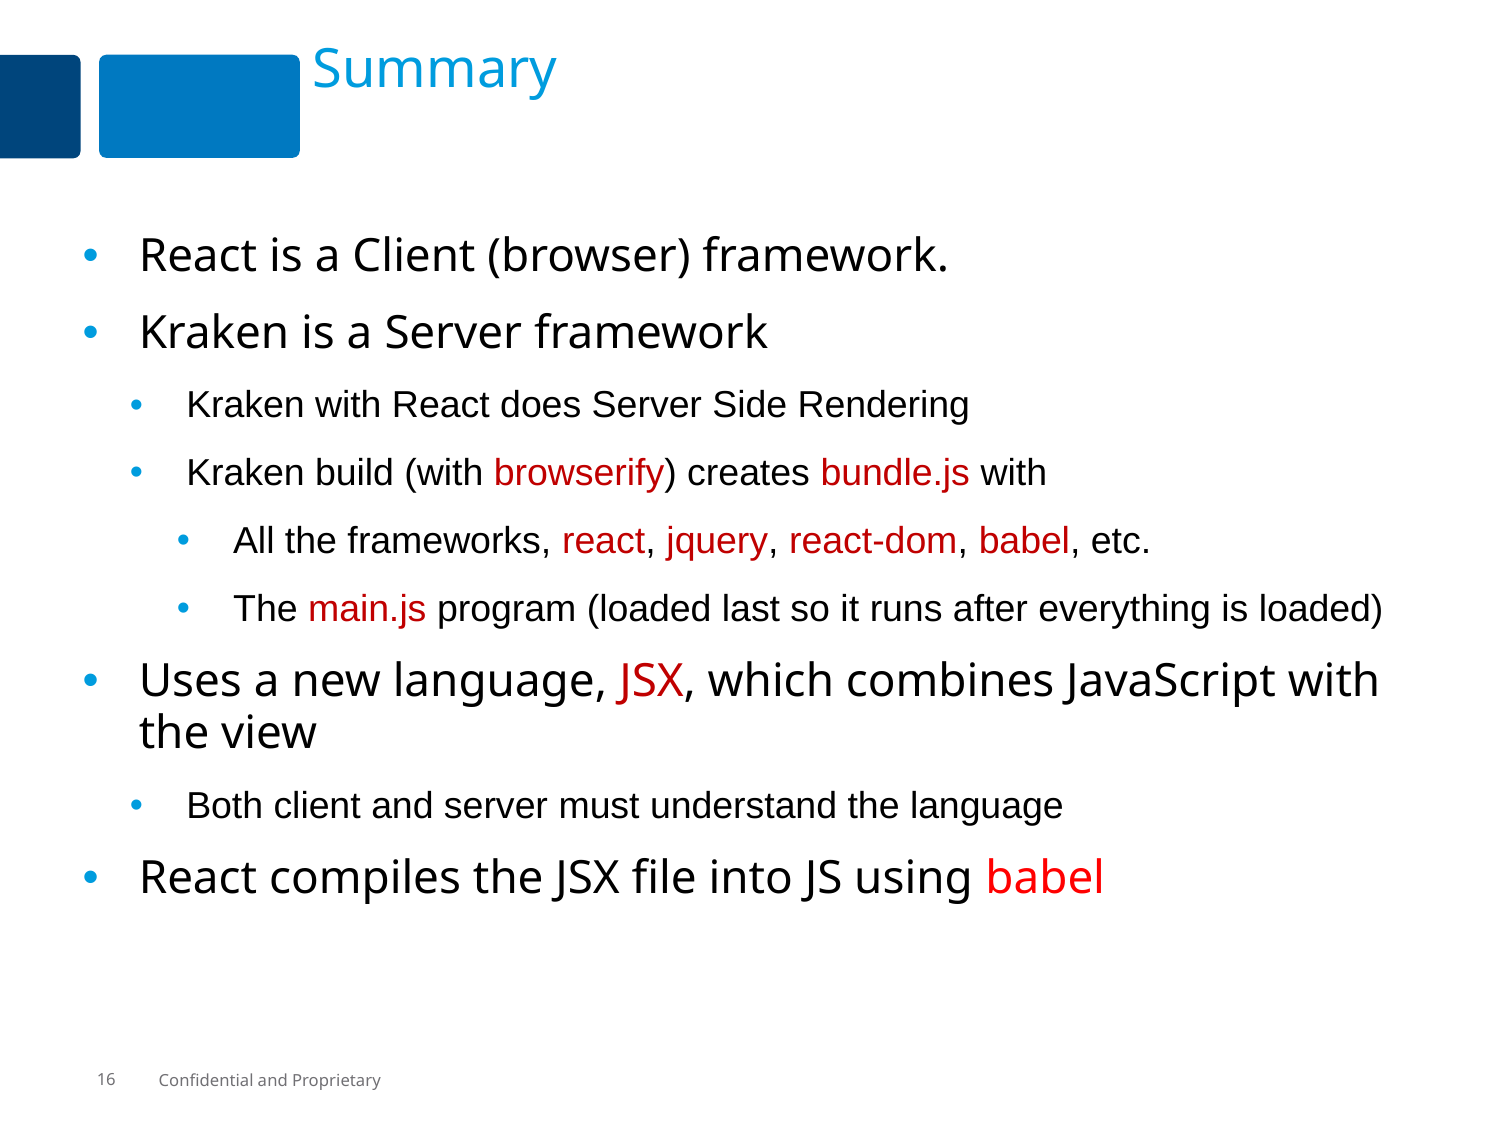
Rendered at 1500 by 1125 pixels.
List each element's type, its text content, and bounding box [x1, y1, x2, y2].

list React is a Client (browser) framework. Kraken is a Server framework Kraken with React does Server Side Rendering Kraken build (with browserify) creates bundle.js with All the frameworks, react, jquery, react-dom, babel, etc. The main.js program (loaded last so it runs after everything is loaded) Uses a new language, JSX, which combines JavaScript with the view Both client and server must understand the language React compiles the JSX file into JS using babel [82, 221, 1413, 1013]
title Summary [312, 37, 1463, 175]
